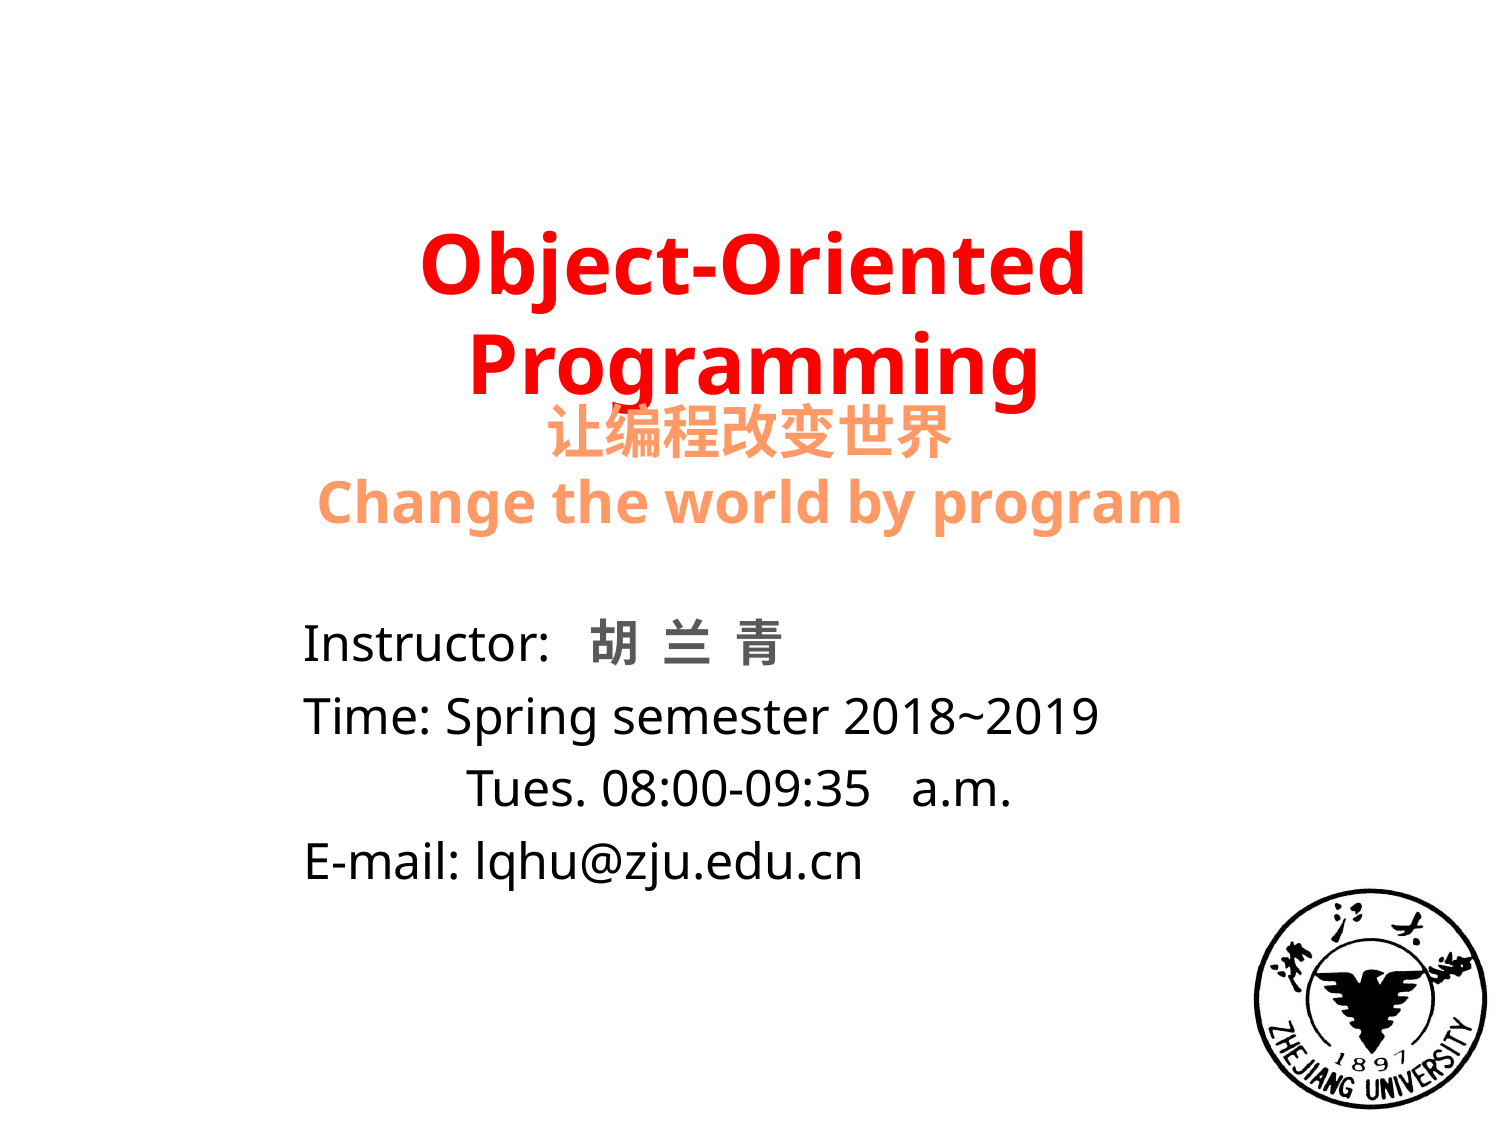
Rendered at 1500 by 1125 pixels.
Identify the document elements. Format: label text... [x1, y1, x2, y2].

text_box Instructor: 胡 兰 青 Time: Spring semester 2018~2019 Tues. 08:00-09:35 a.m. E-mail: lqhu@zju.edu.cn [292, 603, 1208, 1010]
text_box 让编程改变世界 Change the world by program [112, 389, 1388, 542]
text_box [1251, 885, 1490, 1112]
text_box Object-Oriented Programming [117, 205, 1393, 342]
